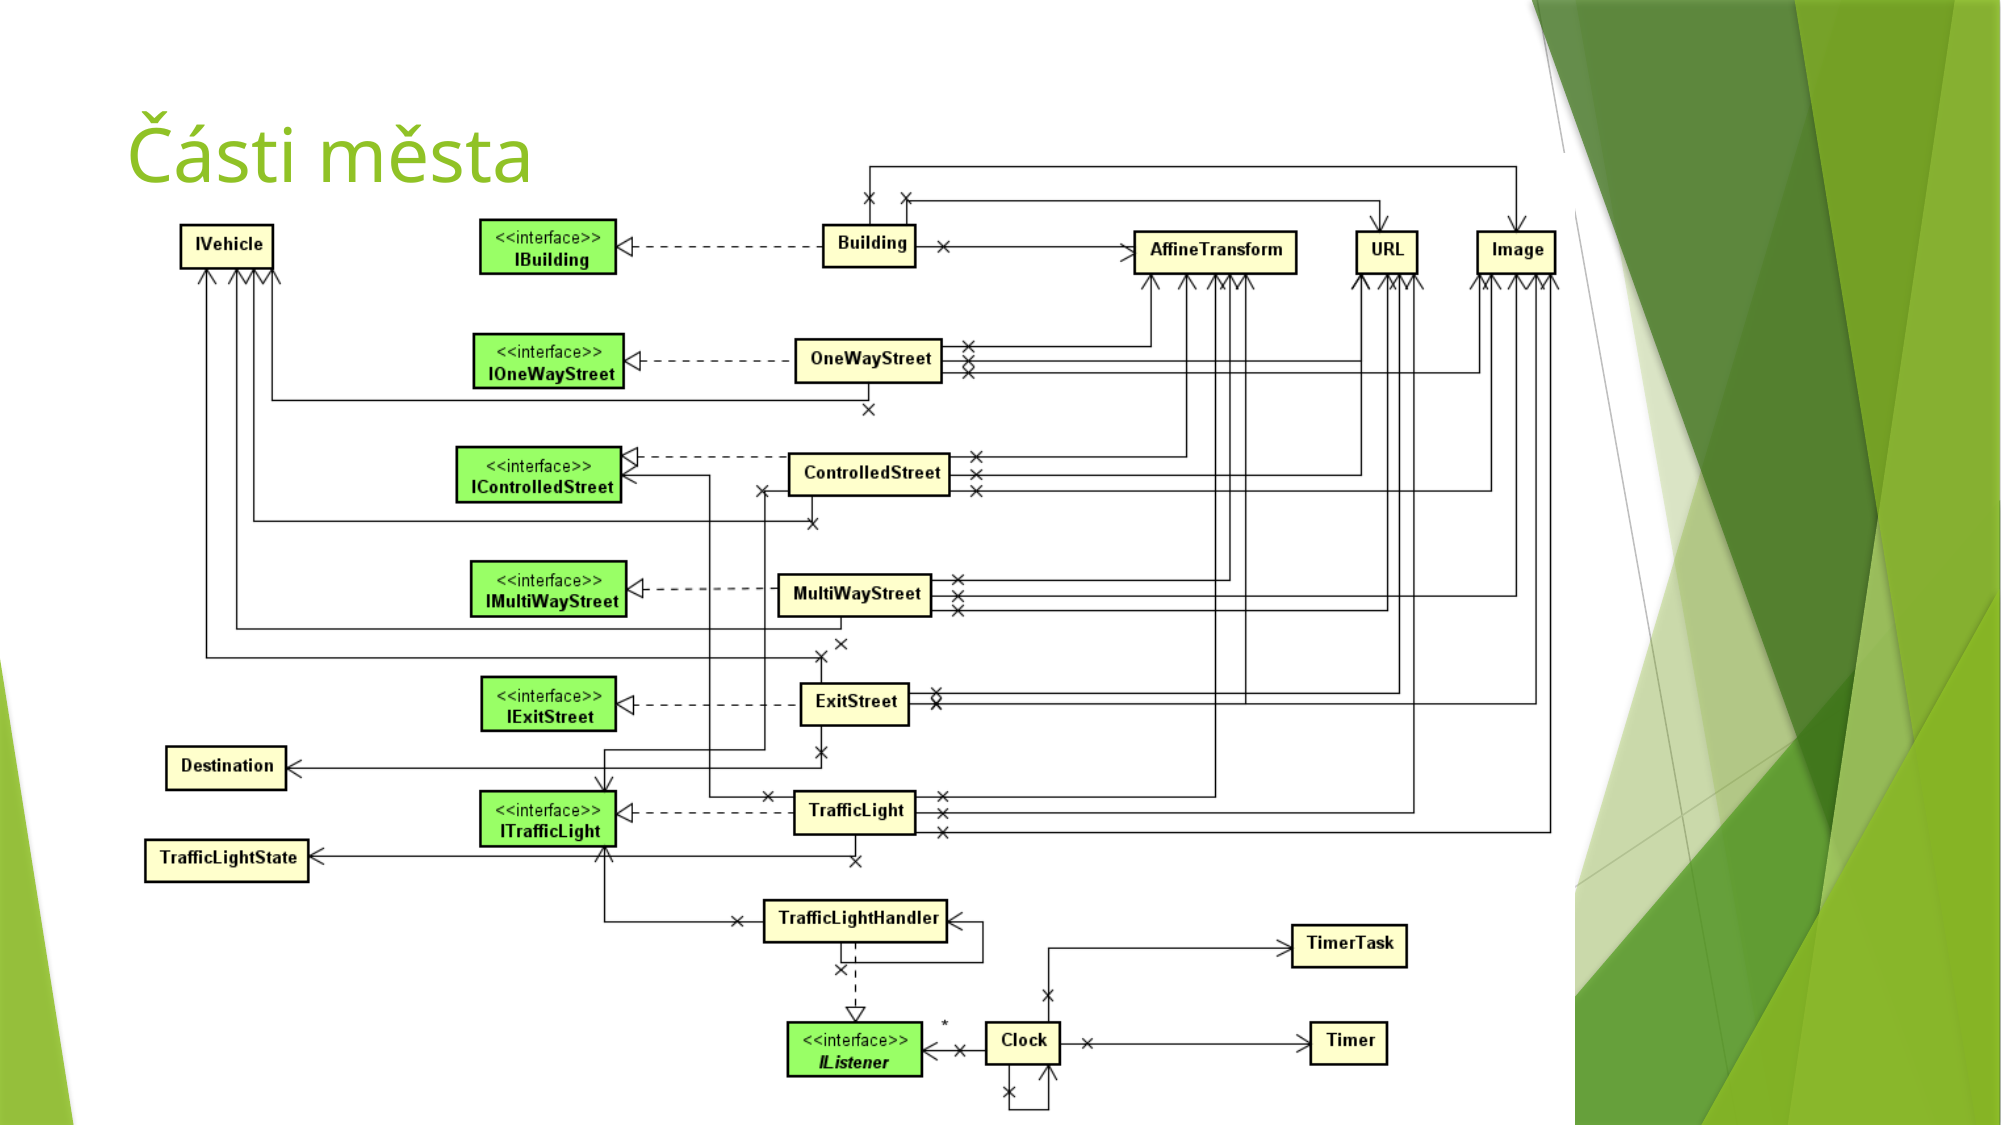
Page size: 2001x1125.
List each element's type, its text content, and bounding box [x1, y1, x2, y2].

title Části města [111, 99, 1522, 317]
picture [138, 152, 1576, 1125]
